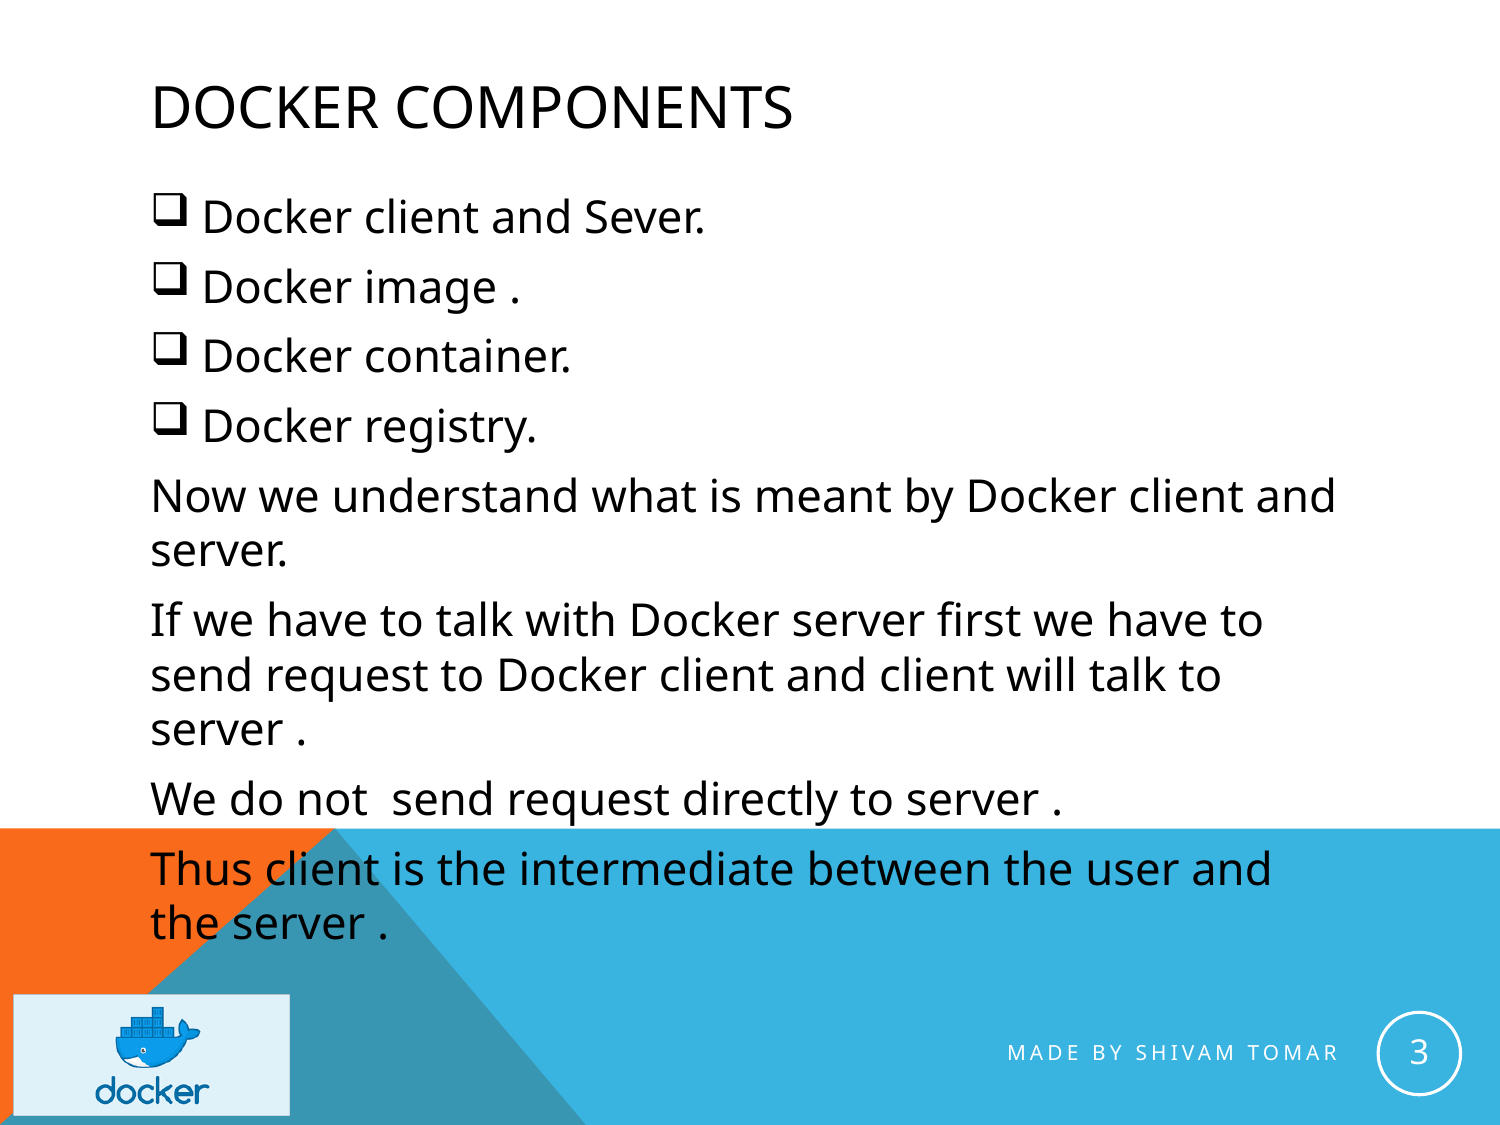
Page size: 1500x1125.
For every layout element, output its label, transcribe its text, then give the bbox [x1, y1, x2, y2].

footer Made By Shivam Tomar [577, 1031, 1352, 1076]
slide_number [171, 849, 357, 992]
title DOCKER COMPONENTS [135, 60, 1369, 150]
slide_number 3 [1376, 1010, 1463, 1097]
picture [12, 994, 290, 1117]
list Docker client and Sever. Docker image . Docker container. Docker registry. Now we understand what is meant by Docker client and server. If we have to talk with Docker server first we have to send request to Docker client and client will talk to server . We do not send request directly to server . Thus client is the intermediate between the user and the server . [135, 180, 1369, 965]
